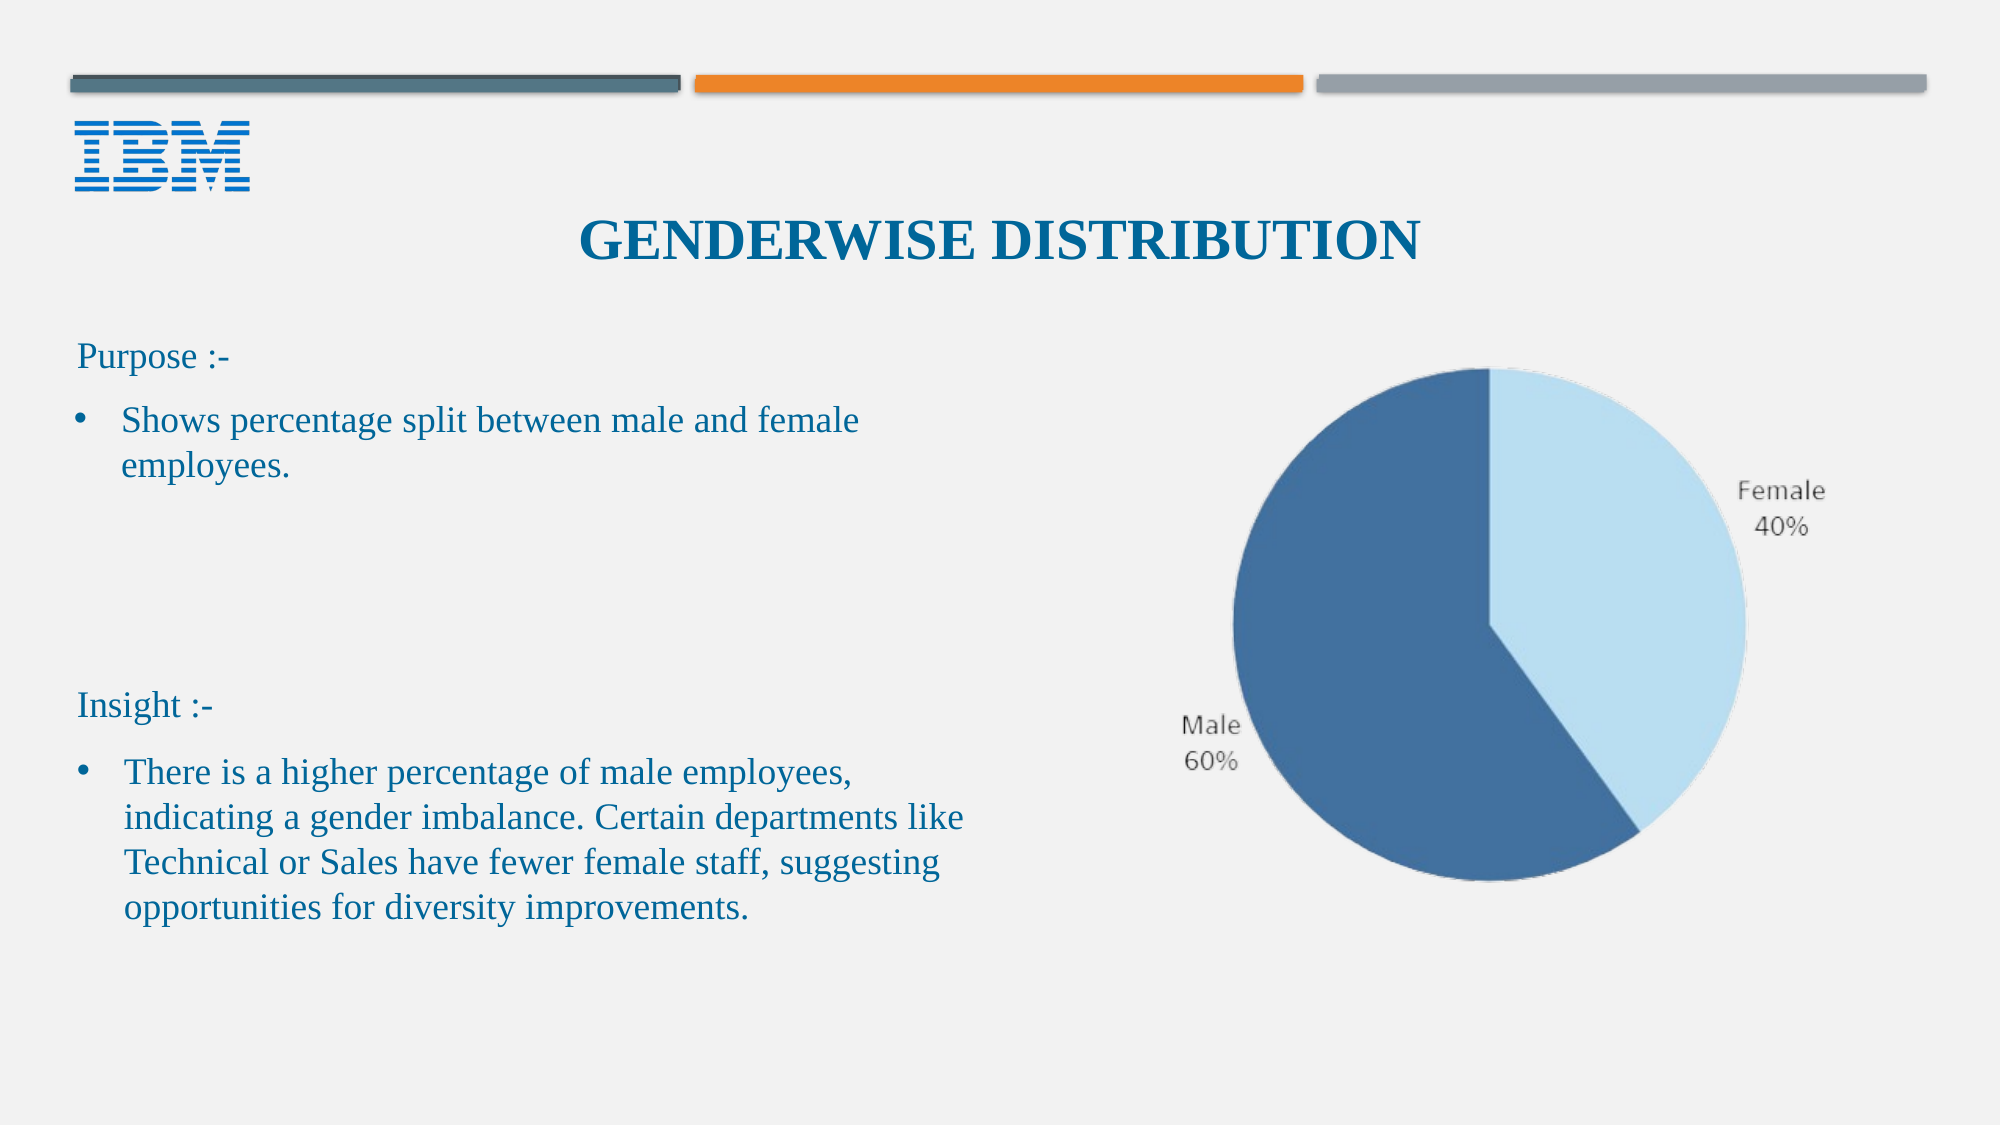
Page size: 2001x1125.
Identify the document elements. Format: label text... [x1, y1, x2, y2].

title Genderwise Distribution [547, 188, 1453, 279]
picture [1051, 297, 1939, 987]
text_box Shows percentage split between male and female employees. [59, 387, 921, 493]
picture [58, 87, 265, 225]
text_box Purpose :- [62, 323, 326, 384]
text_box Insight :- [62, 673, 326, 733]
text_box There is a higher percentage of male employees, indicating a gender imbalance. Certain departments like Technical or Sales have fewer female staff, suggesting opportunities for diversity improvements. [62, 739, 1011, 935]
